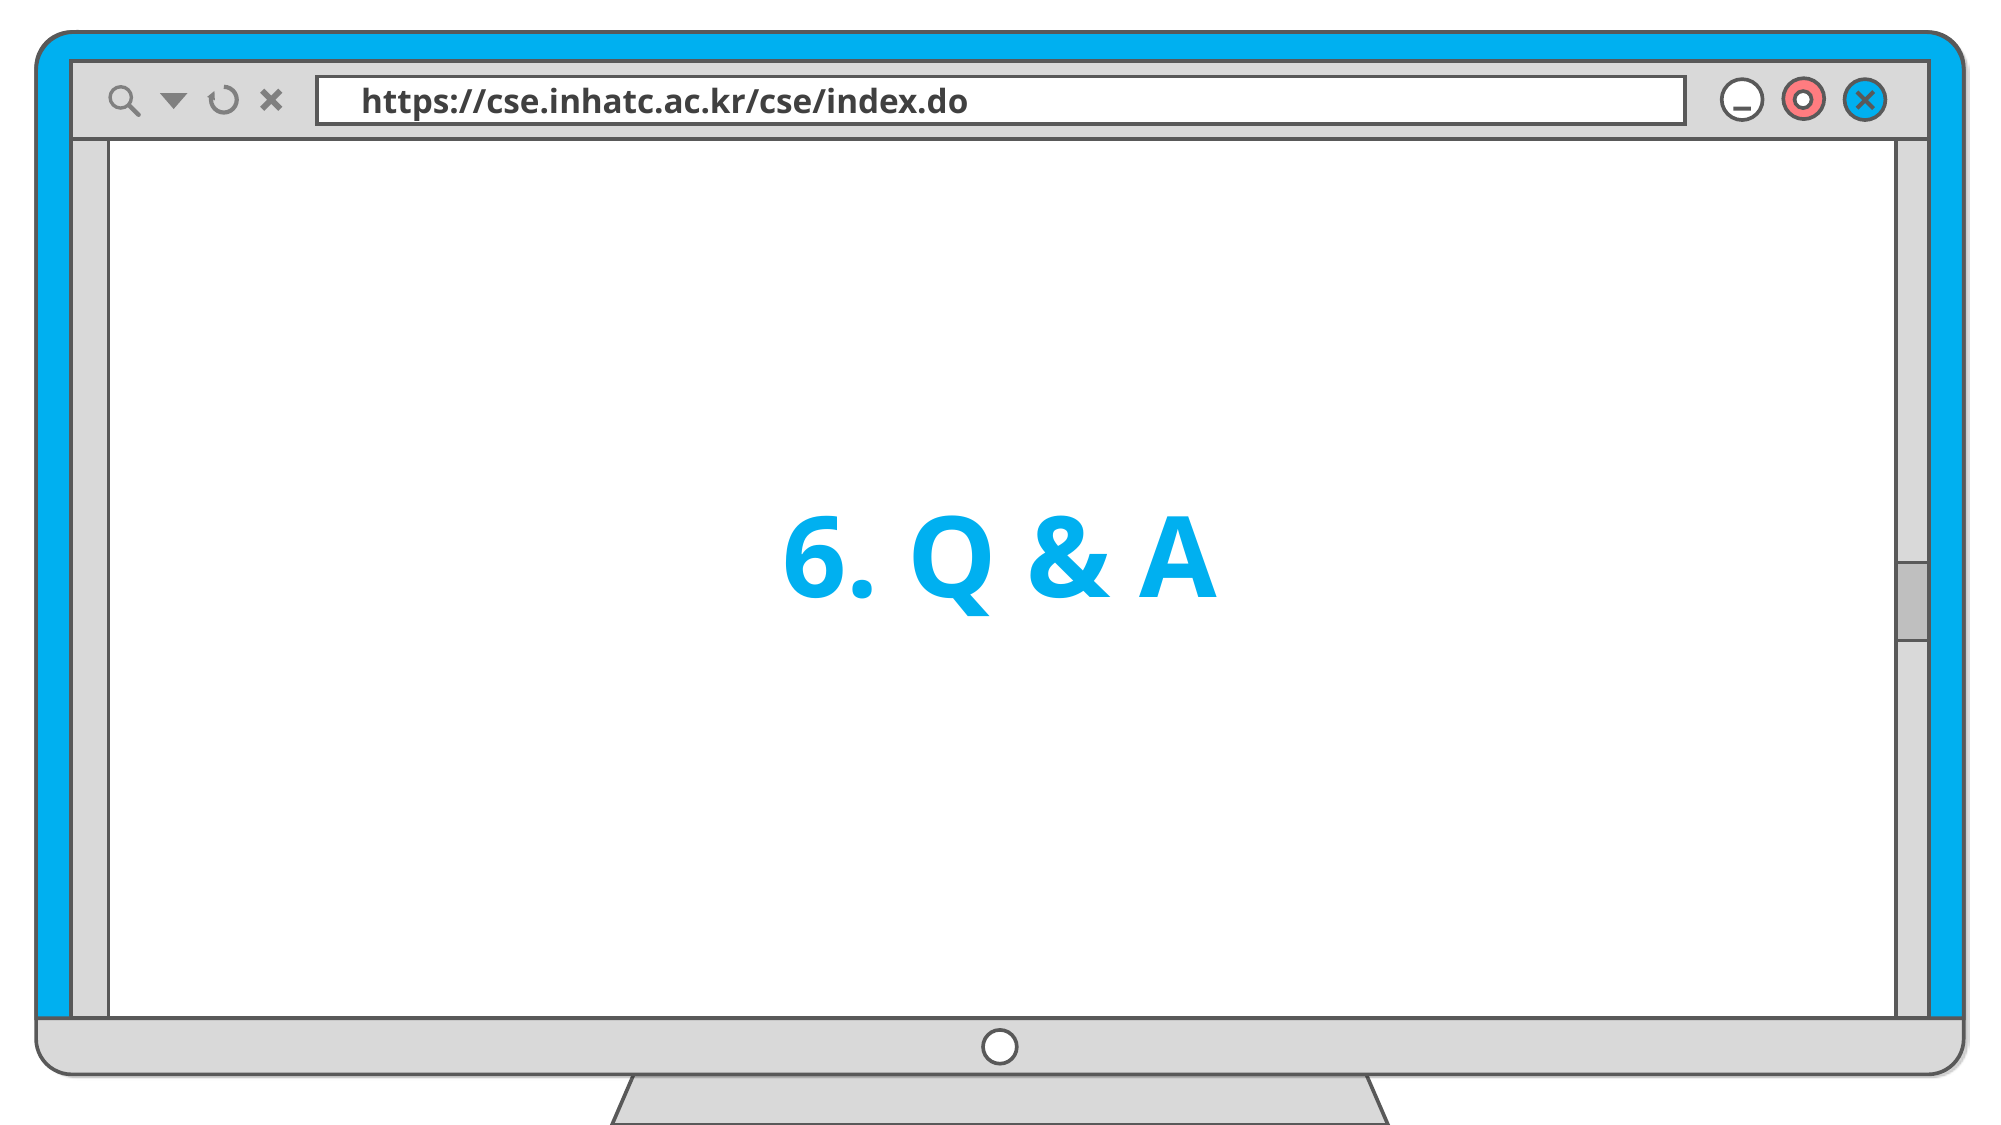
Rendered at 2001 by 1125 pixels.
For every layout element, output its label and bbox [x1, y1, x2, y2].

text_box [36, 32, 1964, 1125]
